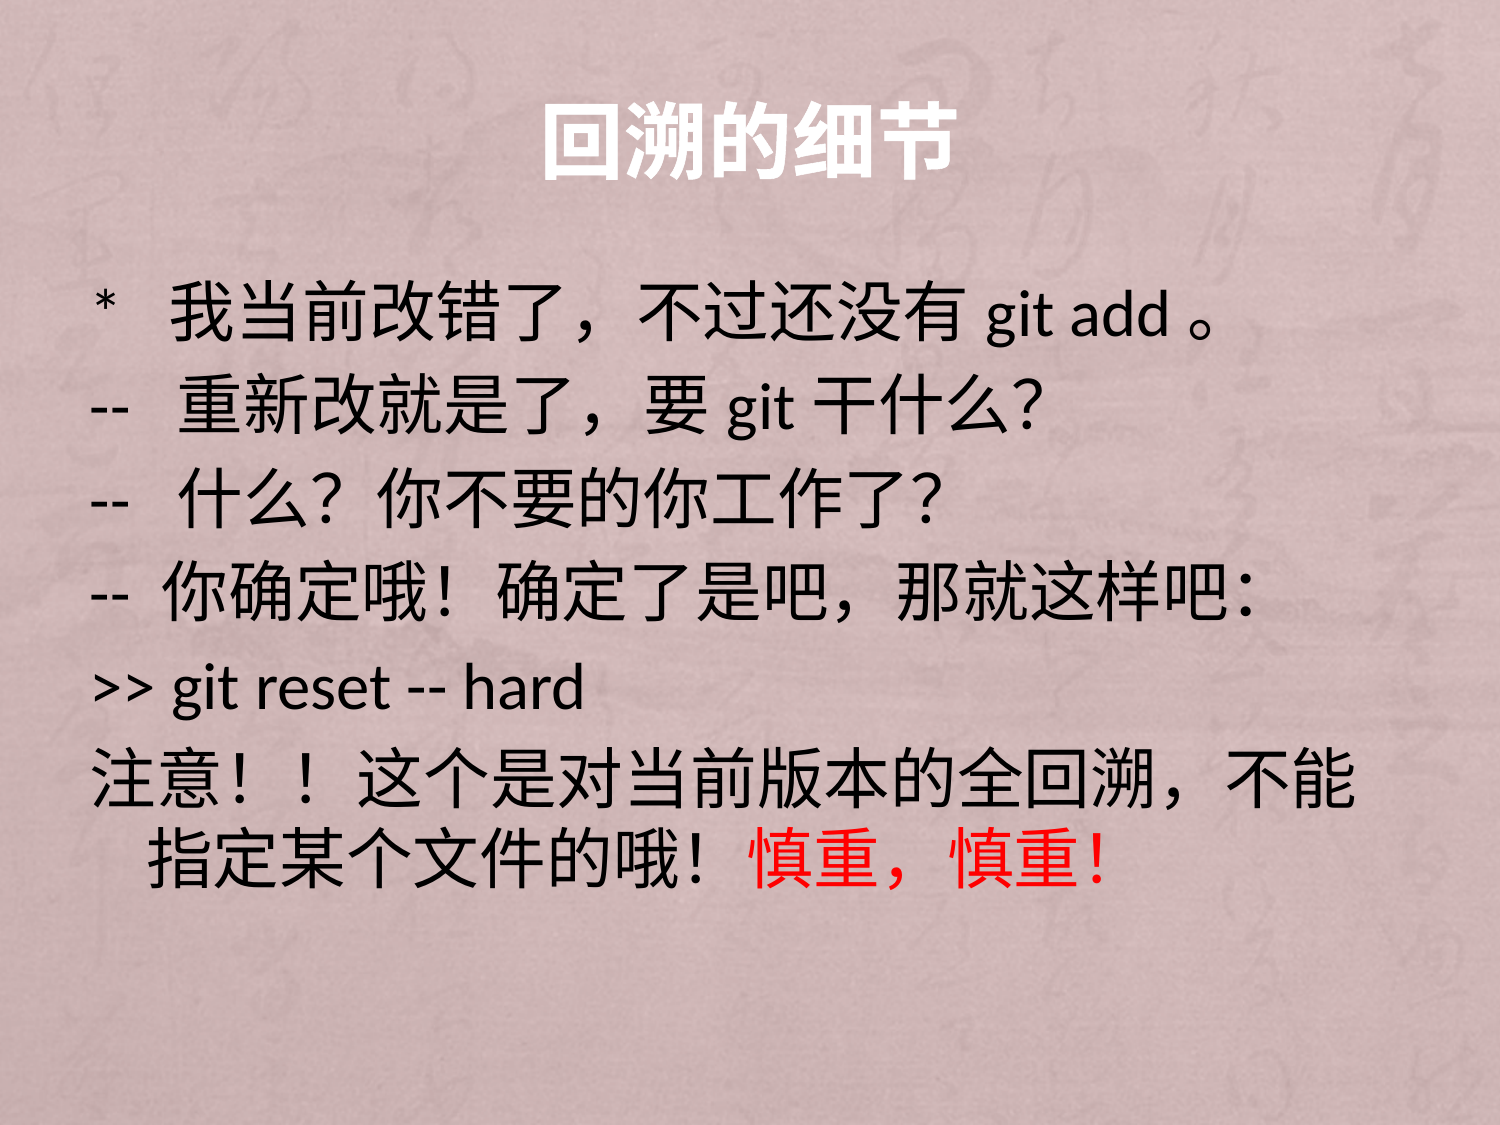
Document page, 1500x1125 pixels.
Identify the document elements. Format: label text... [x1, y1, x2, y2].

title 回溯的细节 [75, 45, 1425, 233]
list * 我当前改错了，不过还没有git add。 -- 重新改就是了，要git干什么？ -- 什么？你不要的你工作了？ -- 你确定哦！确定了是吧，那就这样吧： >> git reset -- hard 注意！！这个是对当前版本的全回溯，不能指定某个文件的哦！慎重，慎重！ [75, 262, 1425, 1038]
